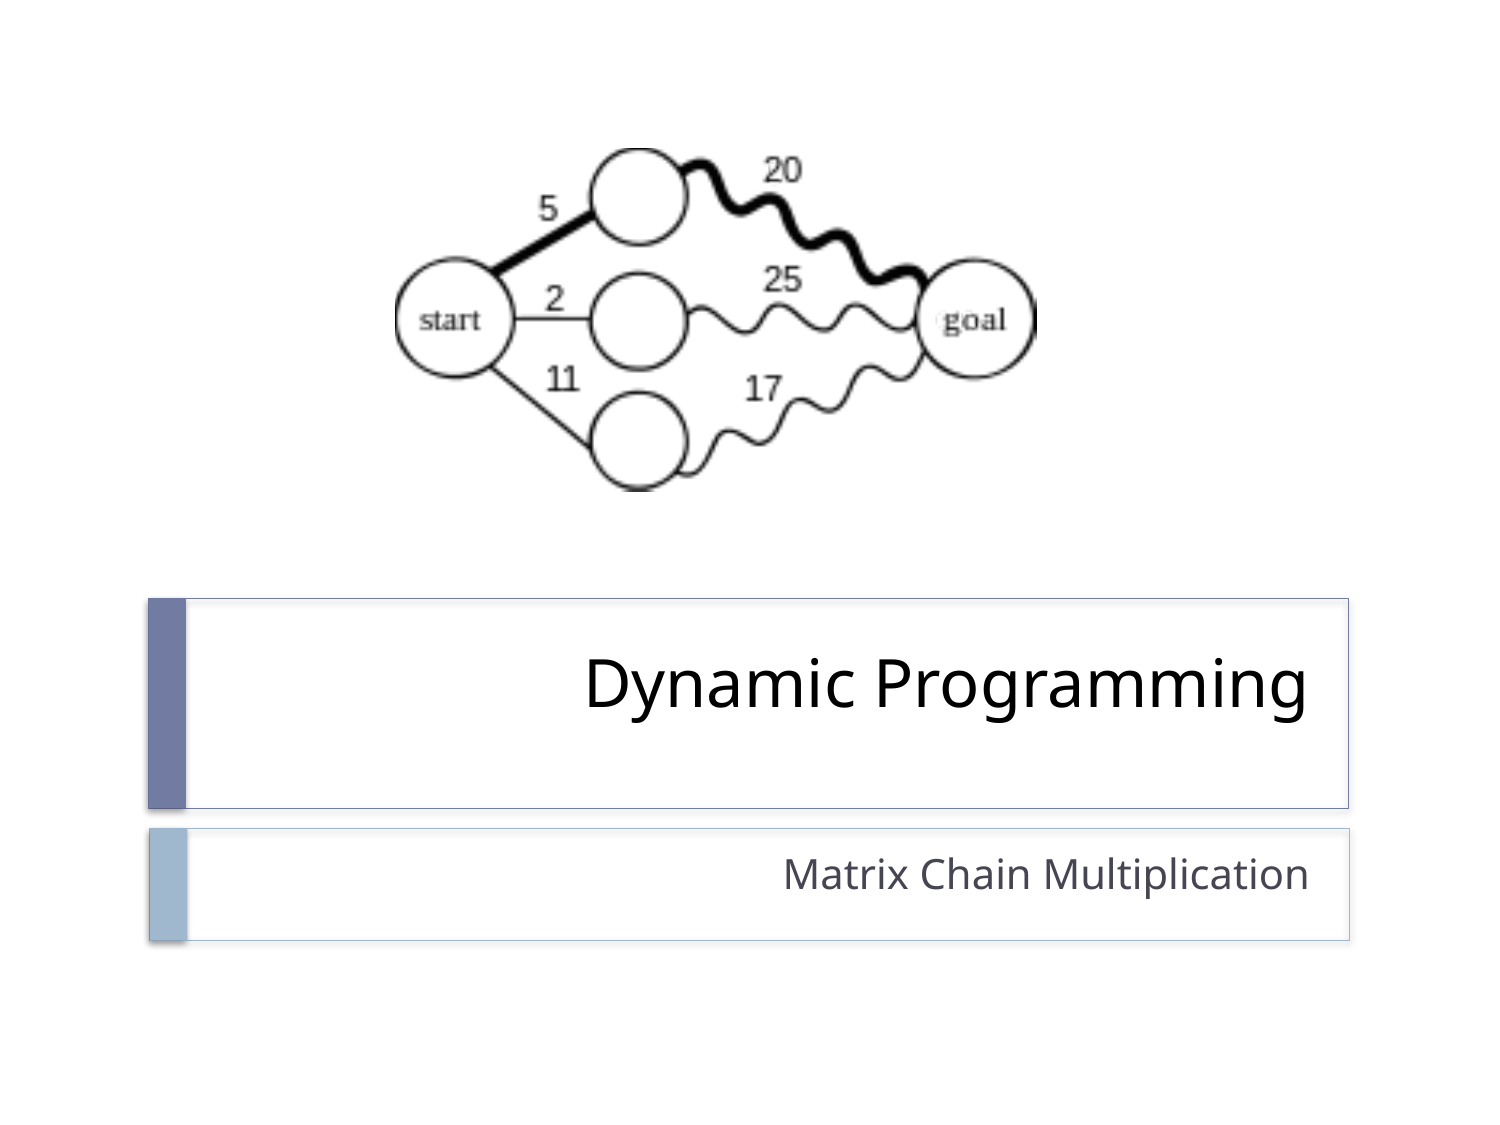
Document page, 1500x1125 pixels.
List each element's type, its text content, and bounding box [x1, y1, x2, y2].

picture [395, 148, 1037, 492]
subtitle Matrix Chain Multiplication [200, 840, 1325, 929]
title Dynamic Programming [200, 633, 1325, 796]
